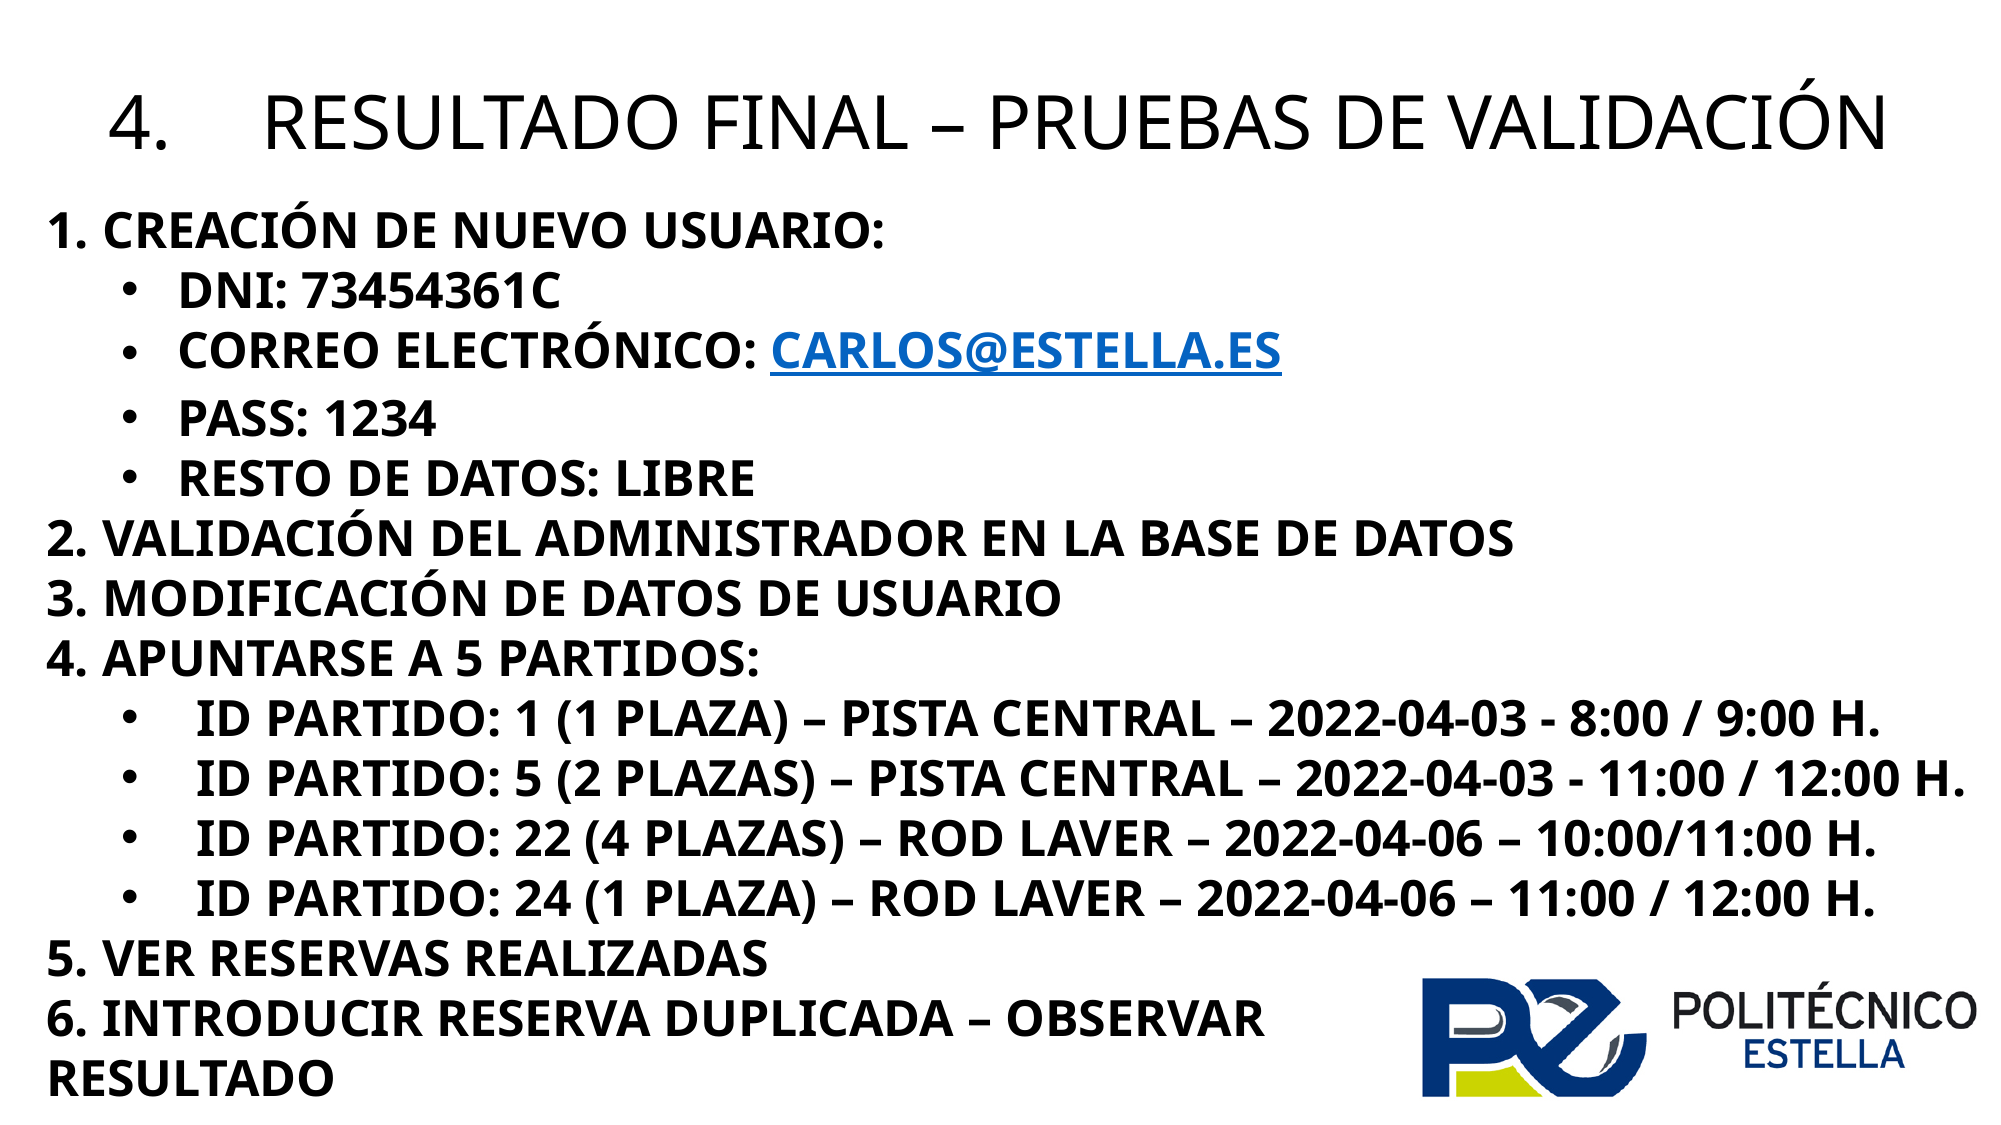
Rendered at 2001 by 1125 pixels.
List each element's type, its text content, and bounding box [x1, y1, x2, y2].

picture [1413, 968, 1985, 1107]
text_box RESULTADO FINAL – PRUEBAS DE VALIDACIÓN [33, 18, 1967, 190]
text_box CREACIÓN DE NUEVO USUARIO: DNI: 73454361C CORREO ELECTRÓNICO: CARLOS@ESTELLA.ES PASS: 1234 RESTO DE DATOS: LIBRE VALIDACIÓN DEL ADMINISTRADOR EN LA BASE DE DATOS MODIFICACIÓN DE DATOS DE USUARIO APUNTARSE A 5 PARTIDOS: ID PARTIDO: 1 (1 PLAZA) – PISTA CENTRAL – 2022-04-03 - 8:00 / 9:00 H. ID PARTIDO: 5 (2 PLAZAS) – PISTA CENTRAL – 2022-04-03 - 11:00 / 12:00 H. ID PARTIDO: 22 (4 PLAZAS) – ROD LAVER – 2022-04-06 – 10:00/11:00 H. ID PARTIDO: 24 (1 PLAZA) – ROD LAVER – 2022-04-06 – 11:00 / 12:00 H. VER RESERVAS REALIZADAS INTRODUCIR RESERVA DUPLICADA – OBSERVAR RESULTADO [31, 190, 1982, 1125]
